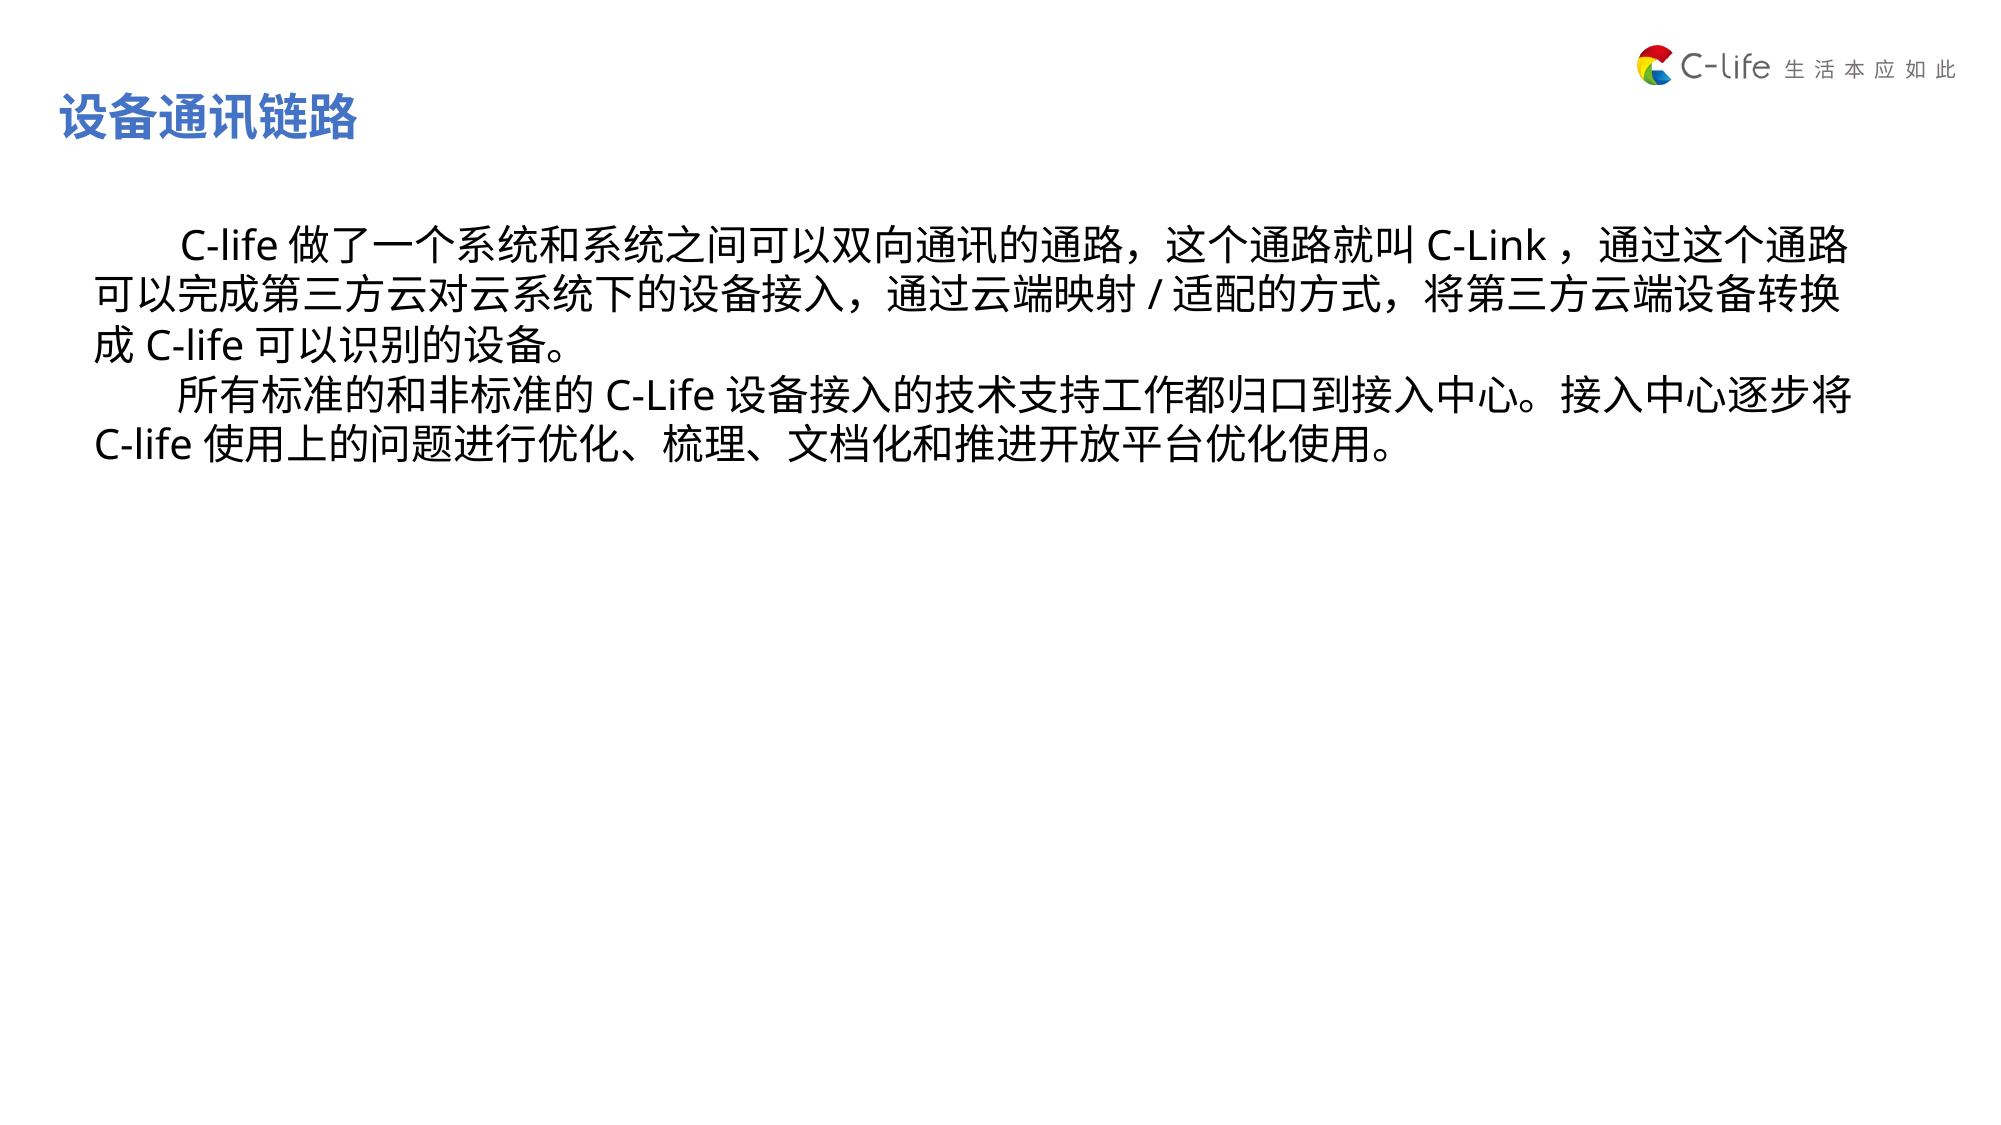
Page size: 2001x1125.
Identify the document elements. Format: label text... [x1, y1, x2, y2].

text_box C-life做了一个系统和系统之间可以双向通讯的通路，这个通路就叫C-Link，通过这个通路可以完成第三方云对云系统下的设备接入，通过云端映射/适配的方式，将第三方云端设备转换成C-life可以识别的设备。 所有标准的和非标准的C-Life设备接入的技术支持工作都归口到接入中心。接入中心逐步将C-life使用上的问题进行优化、梳理、文档化和推进开放平台优化使用。 [79, 210, 1890, 476]
text_box 生 活 本 应 如 此 [1769, 48, 2000, 119]
picture [1637, 45, 1770, 85]
title 设备通讯链路 [43, 84, 1584, 155]
